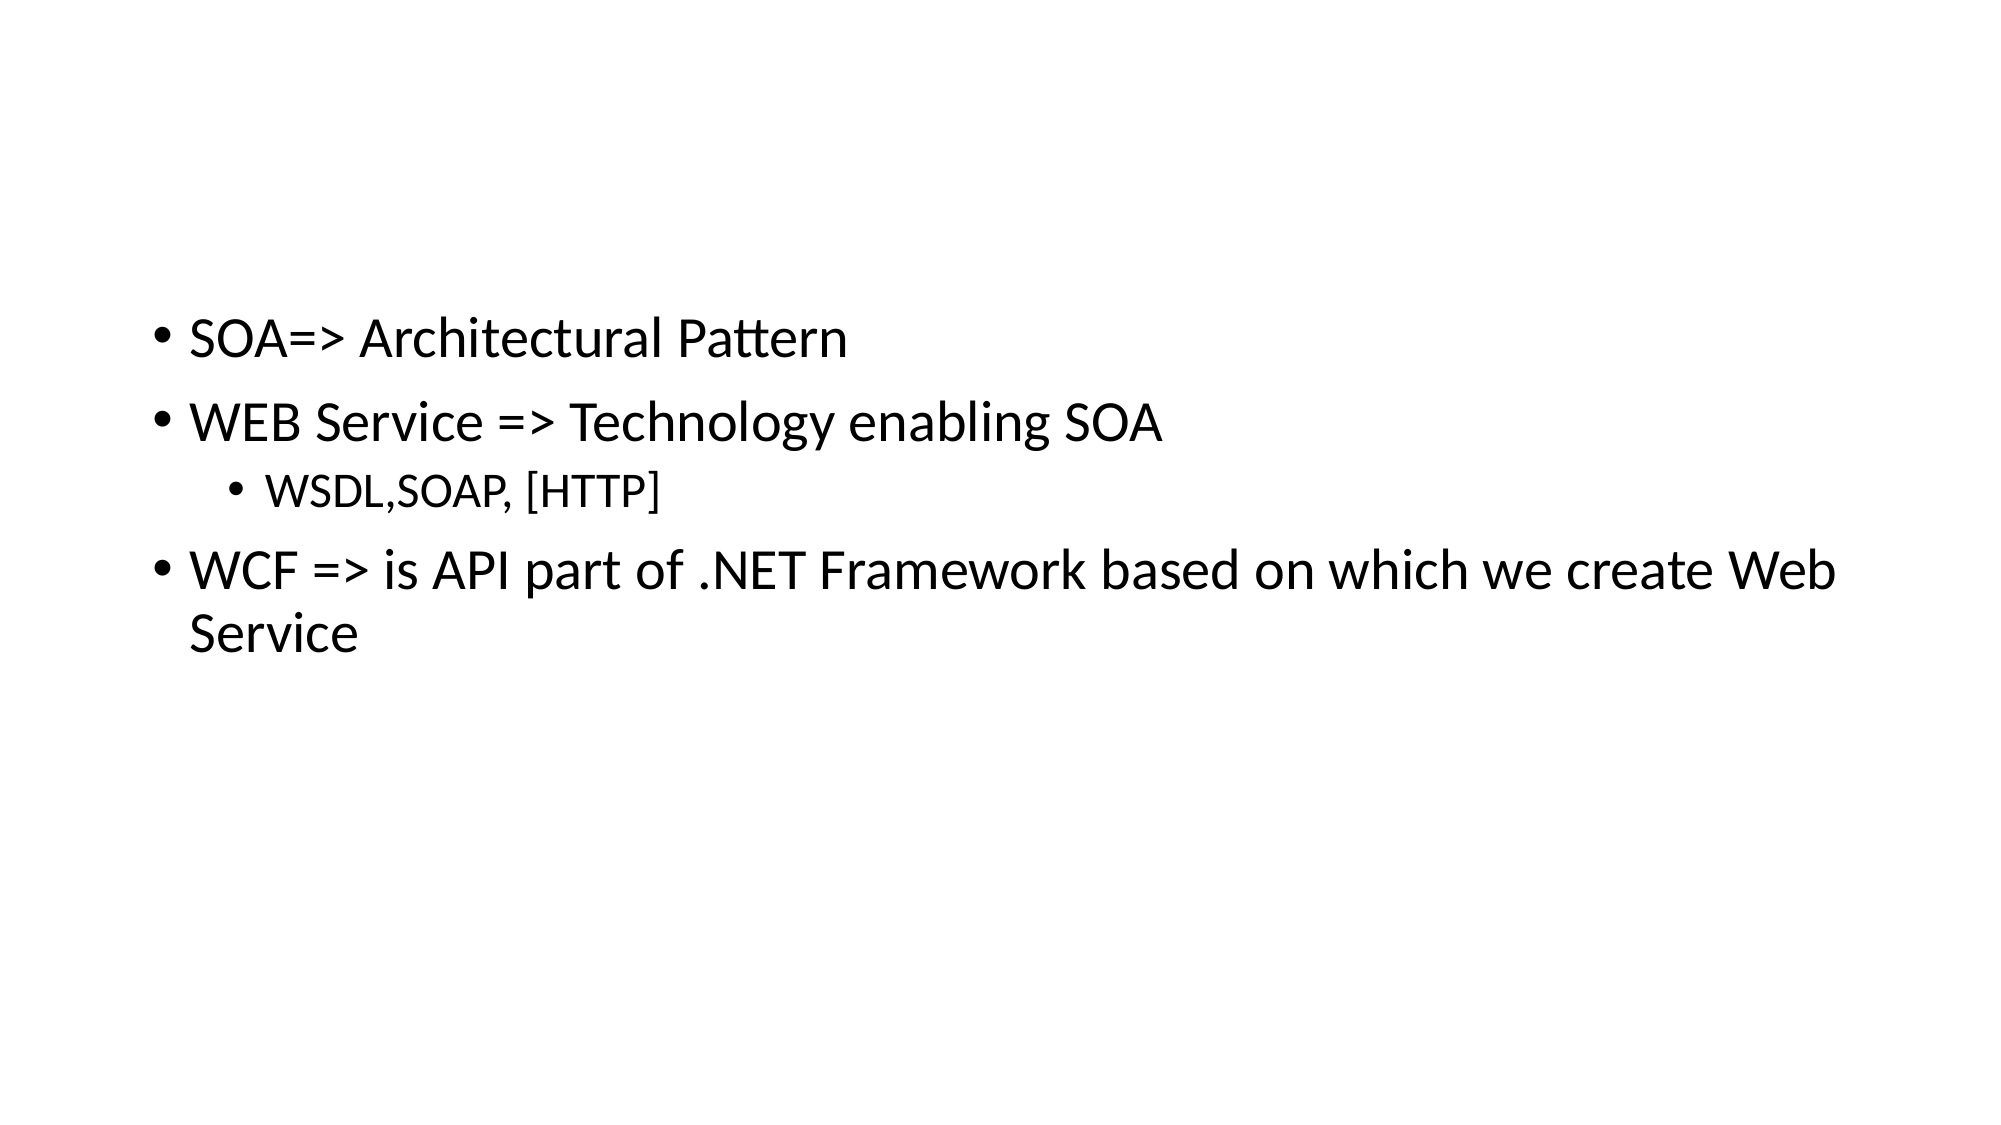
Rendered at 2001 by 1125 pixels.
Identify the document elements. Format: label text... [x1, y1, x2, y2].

list SOA=> Architectural Pattern WEB Service => Technology enabling SOA WSDL,SOAP, [HTTP] WCF => is API part of .NET Framework based on which we create Web Service [137, 299, 1863, 1014]
